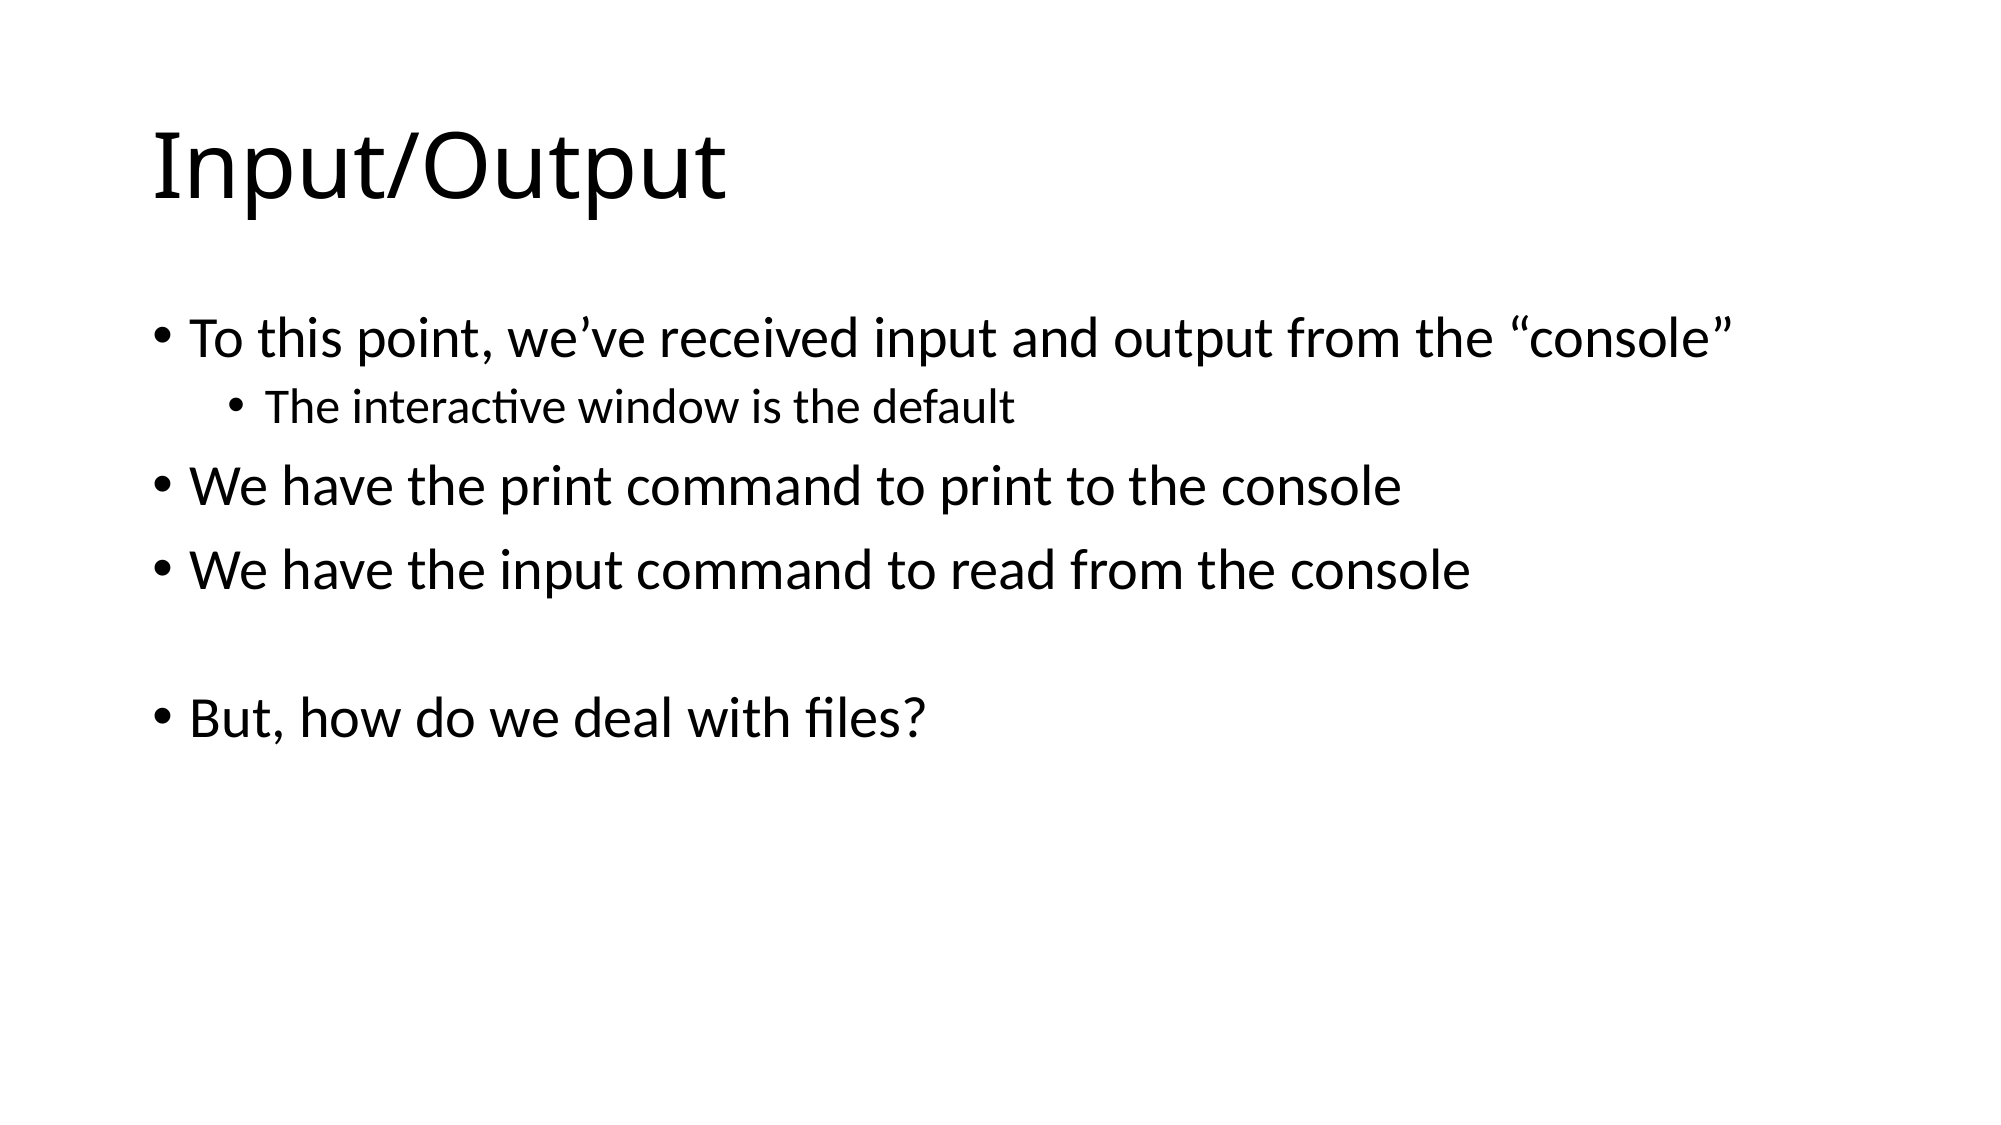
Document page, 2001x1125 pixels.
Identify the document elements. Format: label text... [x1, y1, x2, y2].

list To this point, we’ve received input and output from the “console” The interactive window is the default We have the print command to print to the console We have the input command to read from the console But, how do we deal with files? [137, 299, 1863, 1014]
title Input/Output [137, 59, 1863, 278]
